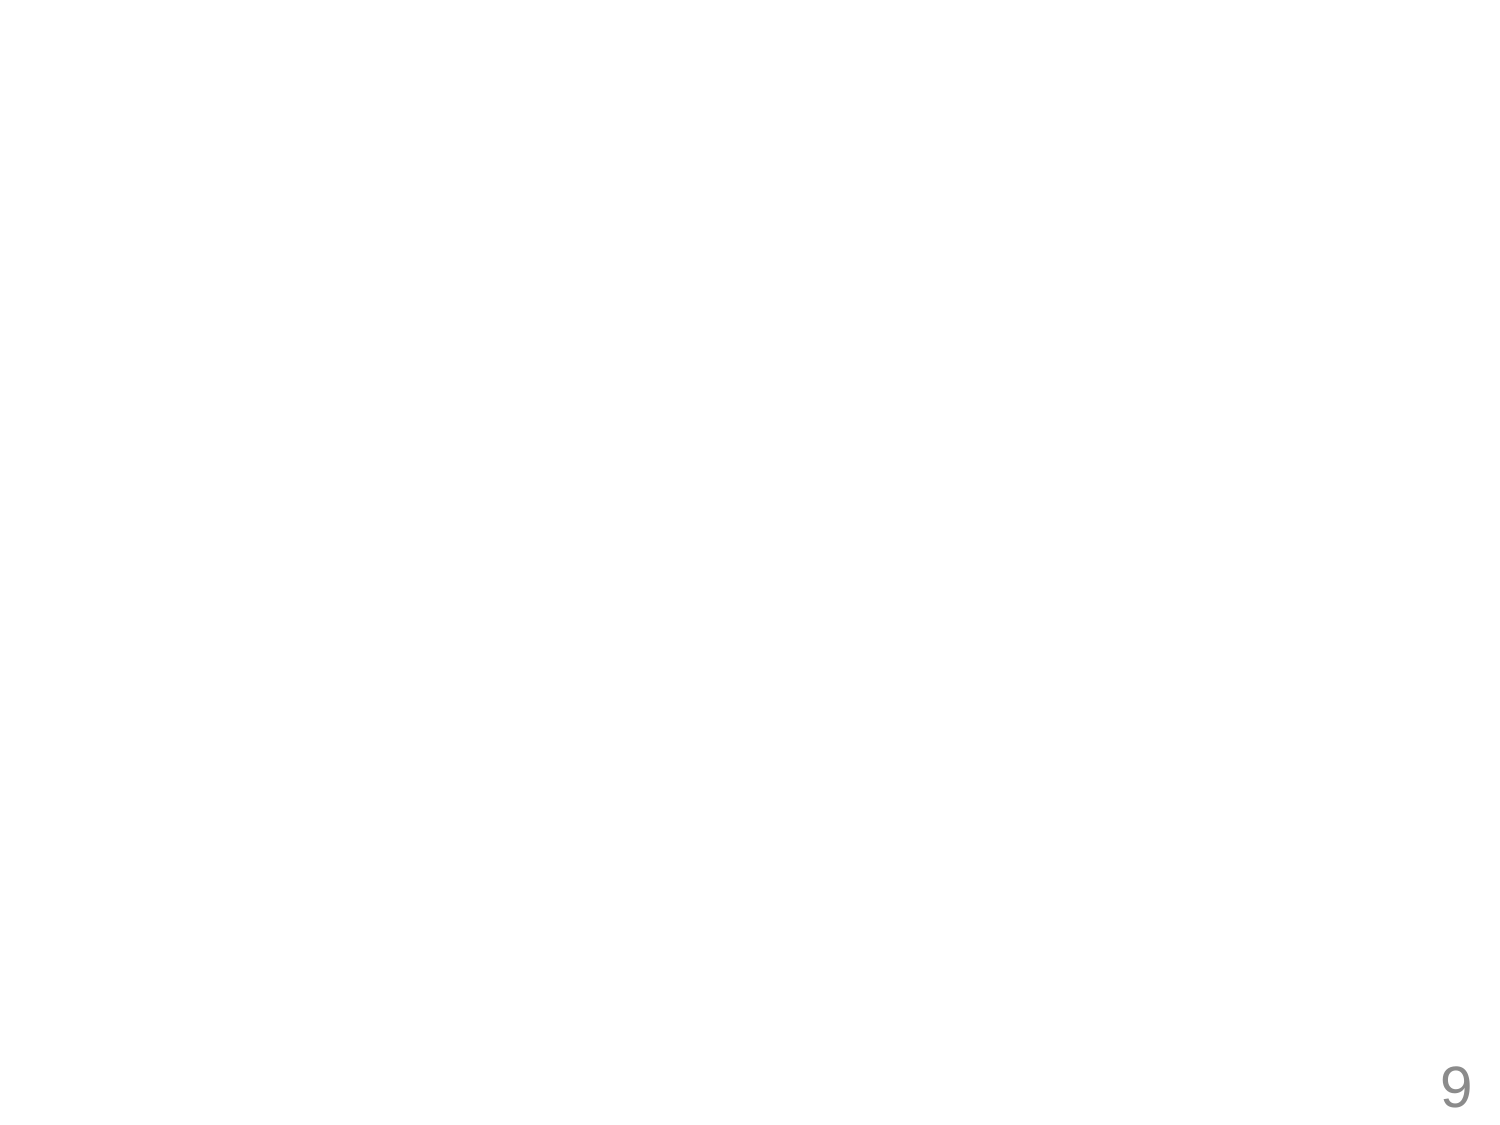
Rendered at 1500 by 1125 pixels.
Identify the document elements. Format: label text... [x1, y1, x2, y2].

slide_number 9 [1150, 1053, 1488, 1114]
